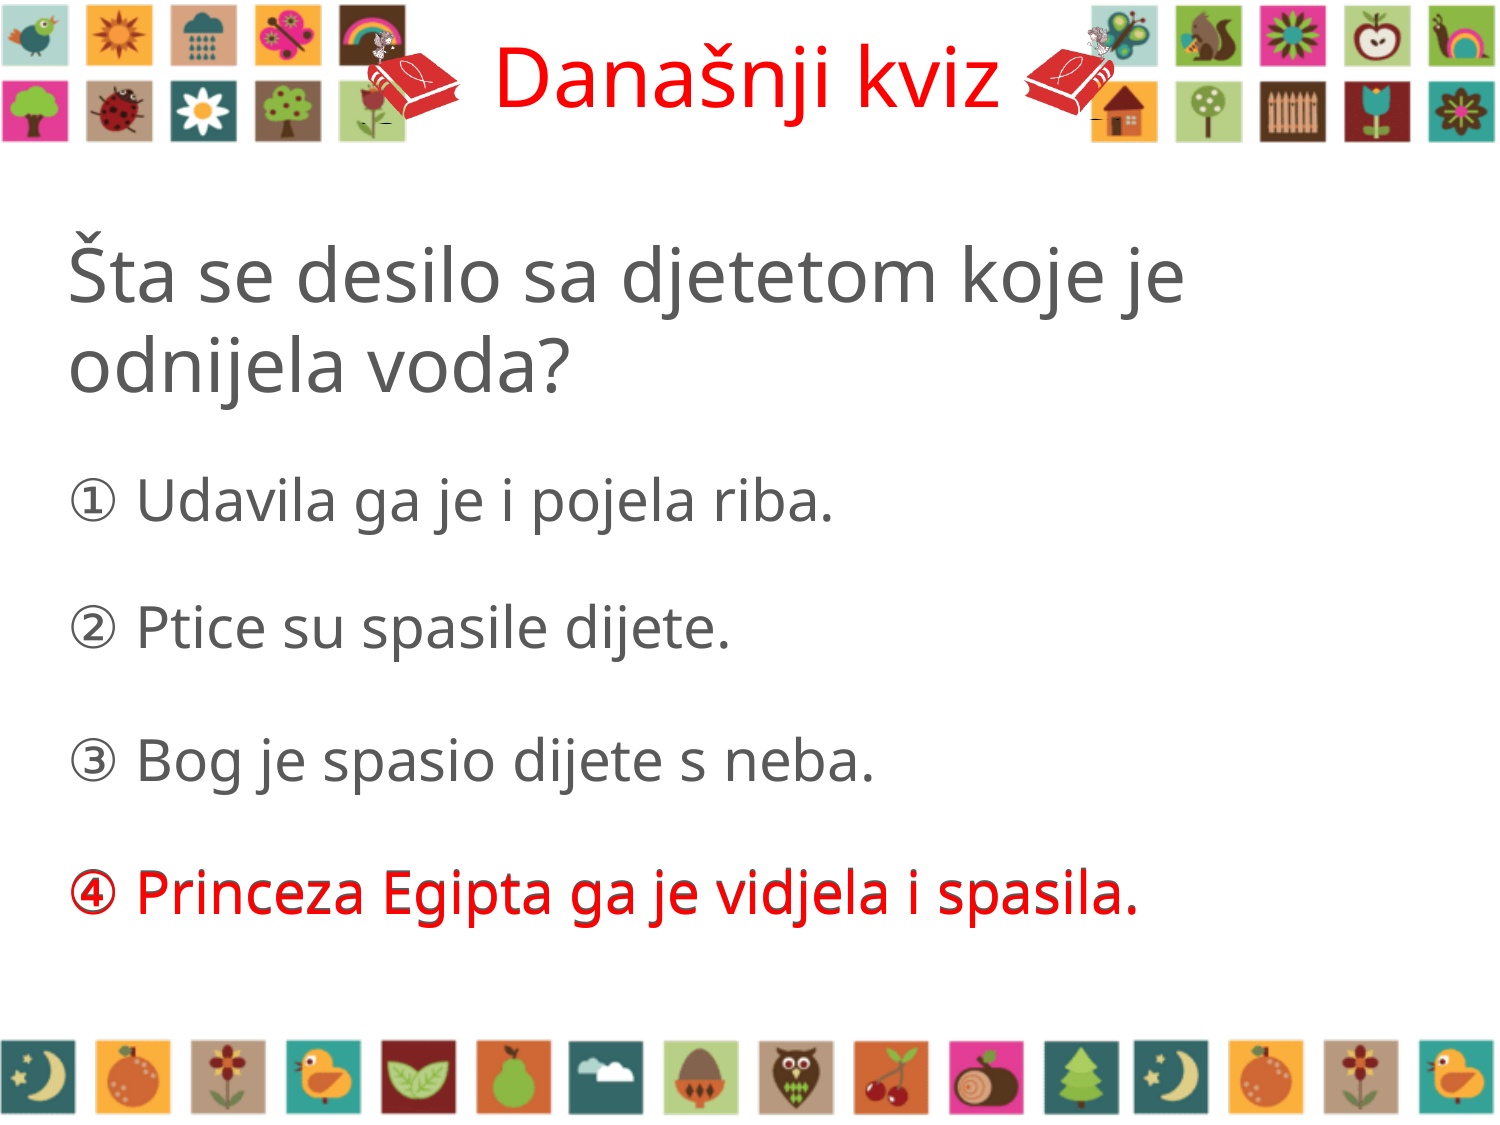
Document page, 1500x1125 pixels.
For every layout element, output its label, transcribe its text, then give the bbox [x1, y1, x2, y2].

text_box Današnji kviz [491, 16, 1077, 131]
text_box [0, 1028, 1500, 1118]
text_box ① Udavila ga je i pojela riba. [53, 456, 1436, 541]
text_box ④ Princeza Egipta ga je vidjela i spasila. [53, 849, 1483, 934]
text_box ② Ptice su spasile dijete. [53, 582, 1436, 668]
text_box Šta se desilo sa djetetom koje je odnijela voda? [53, 219, 1436, 415]
text_box ③ Bog je spasio dijete s neba. [53, 716, 1483, 801]
picture [0, 3, 492, 150]
picture [992, 3, 1500, 150]
